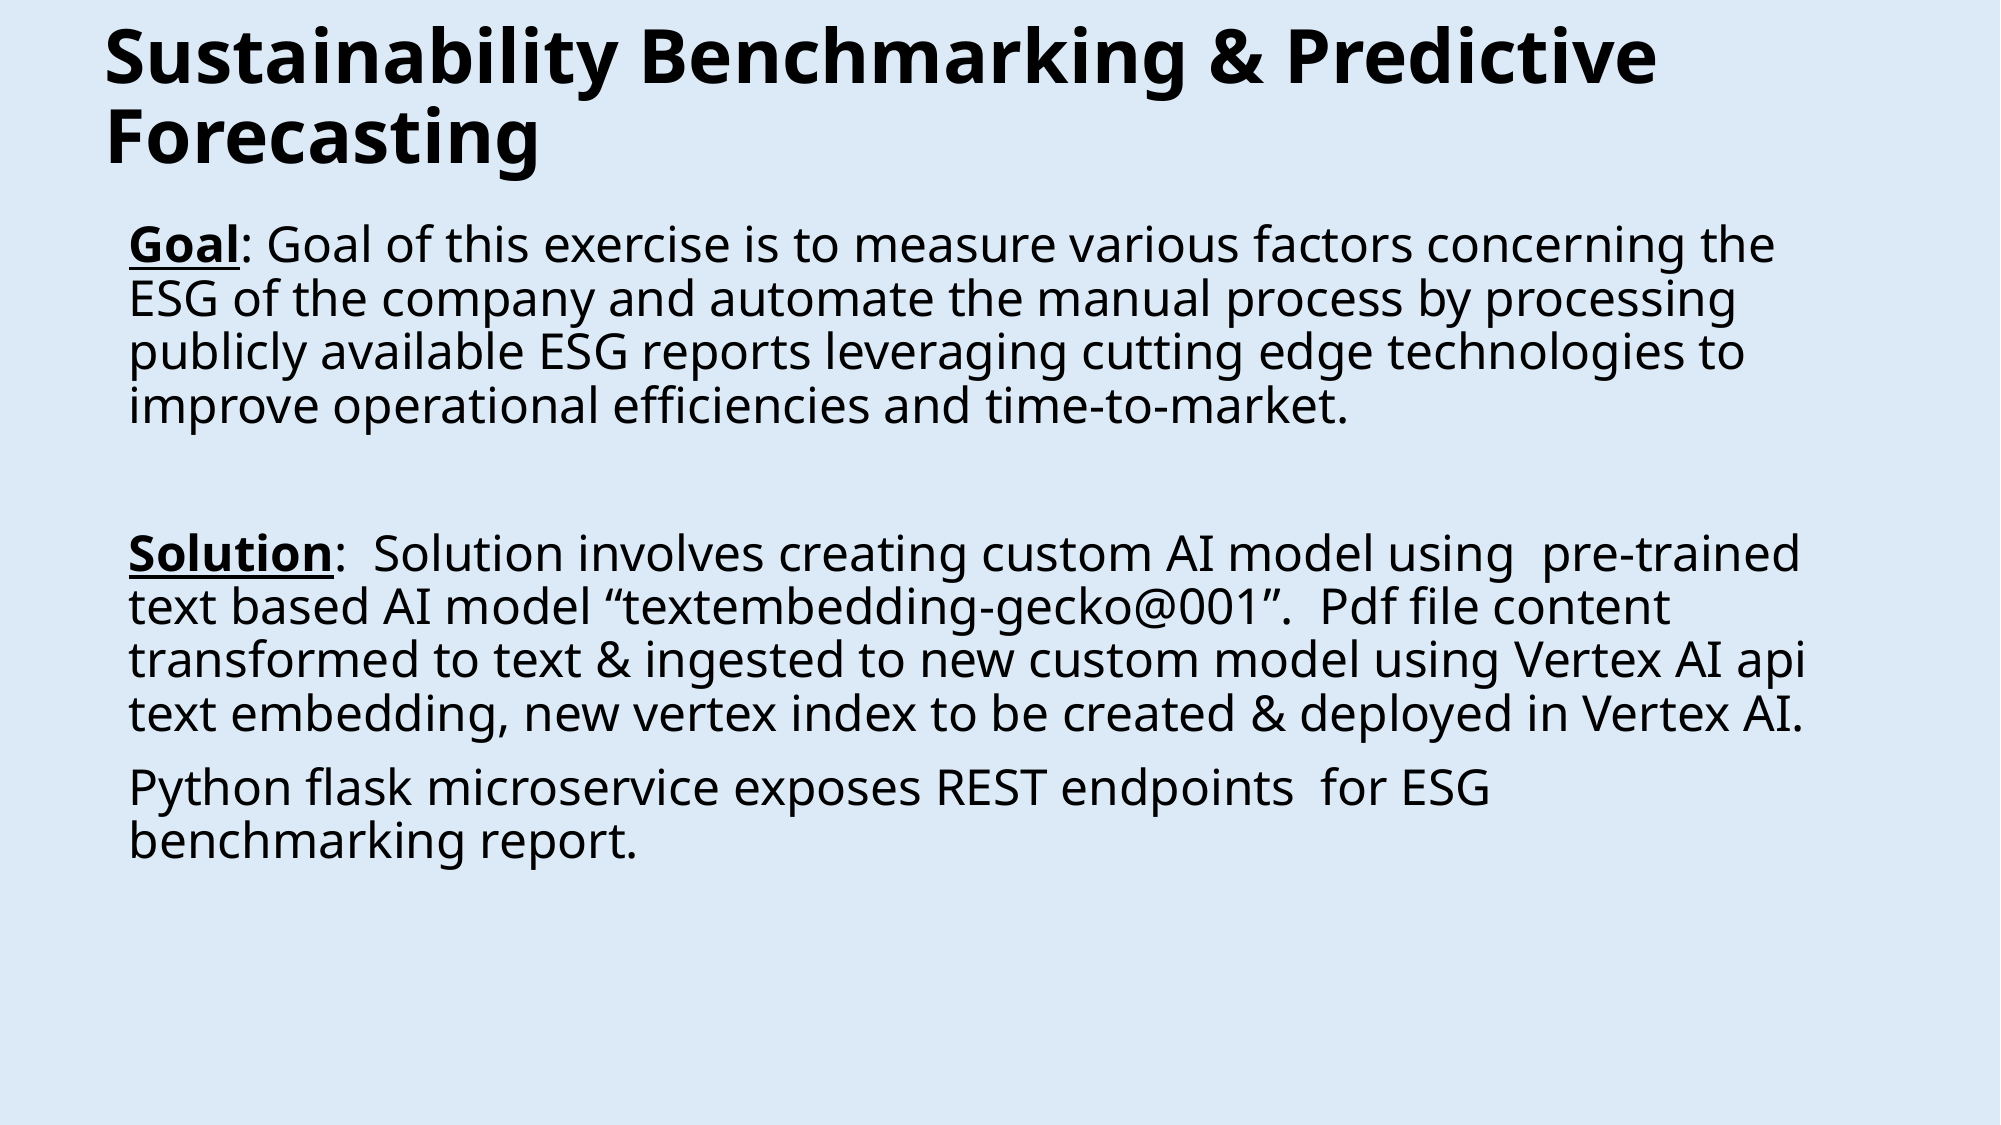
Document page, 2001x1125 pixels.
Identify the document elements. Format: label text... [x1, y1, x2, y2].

title Sustainability Benchmarking & Predictive Forecasting [89, 46, 1815, 153]
list Goal: Goal of this exercise is to measure various factors concerning the ESG of the company and automate the manual process by processing publicly available ESG reports leveraging cutting edge technologies to improve operational efficiencies and time-to-market. Solution: Solution involves creating custom AI model using pre-trained text based AI model “textembedding-gecko@001”. Pdf file content transformed to text & ingested to new custom model using Vertex AI api text embedding, new vertex index to be created & deployed in Vertex AI. Python flask microservice exposes REST endpoints for ESG benchmarking report. [114, 212, 1839, 927]
